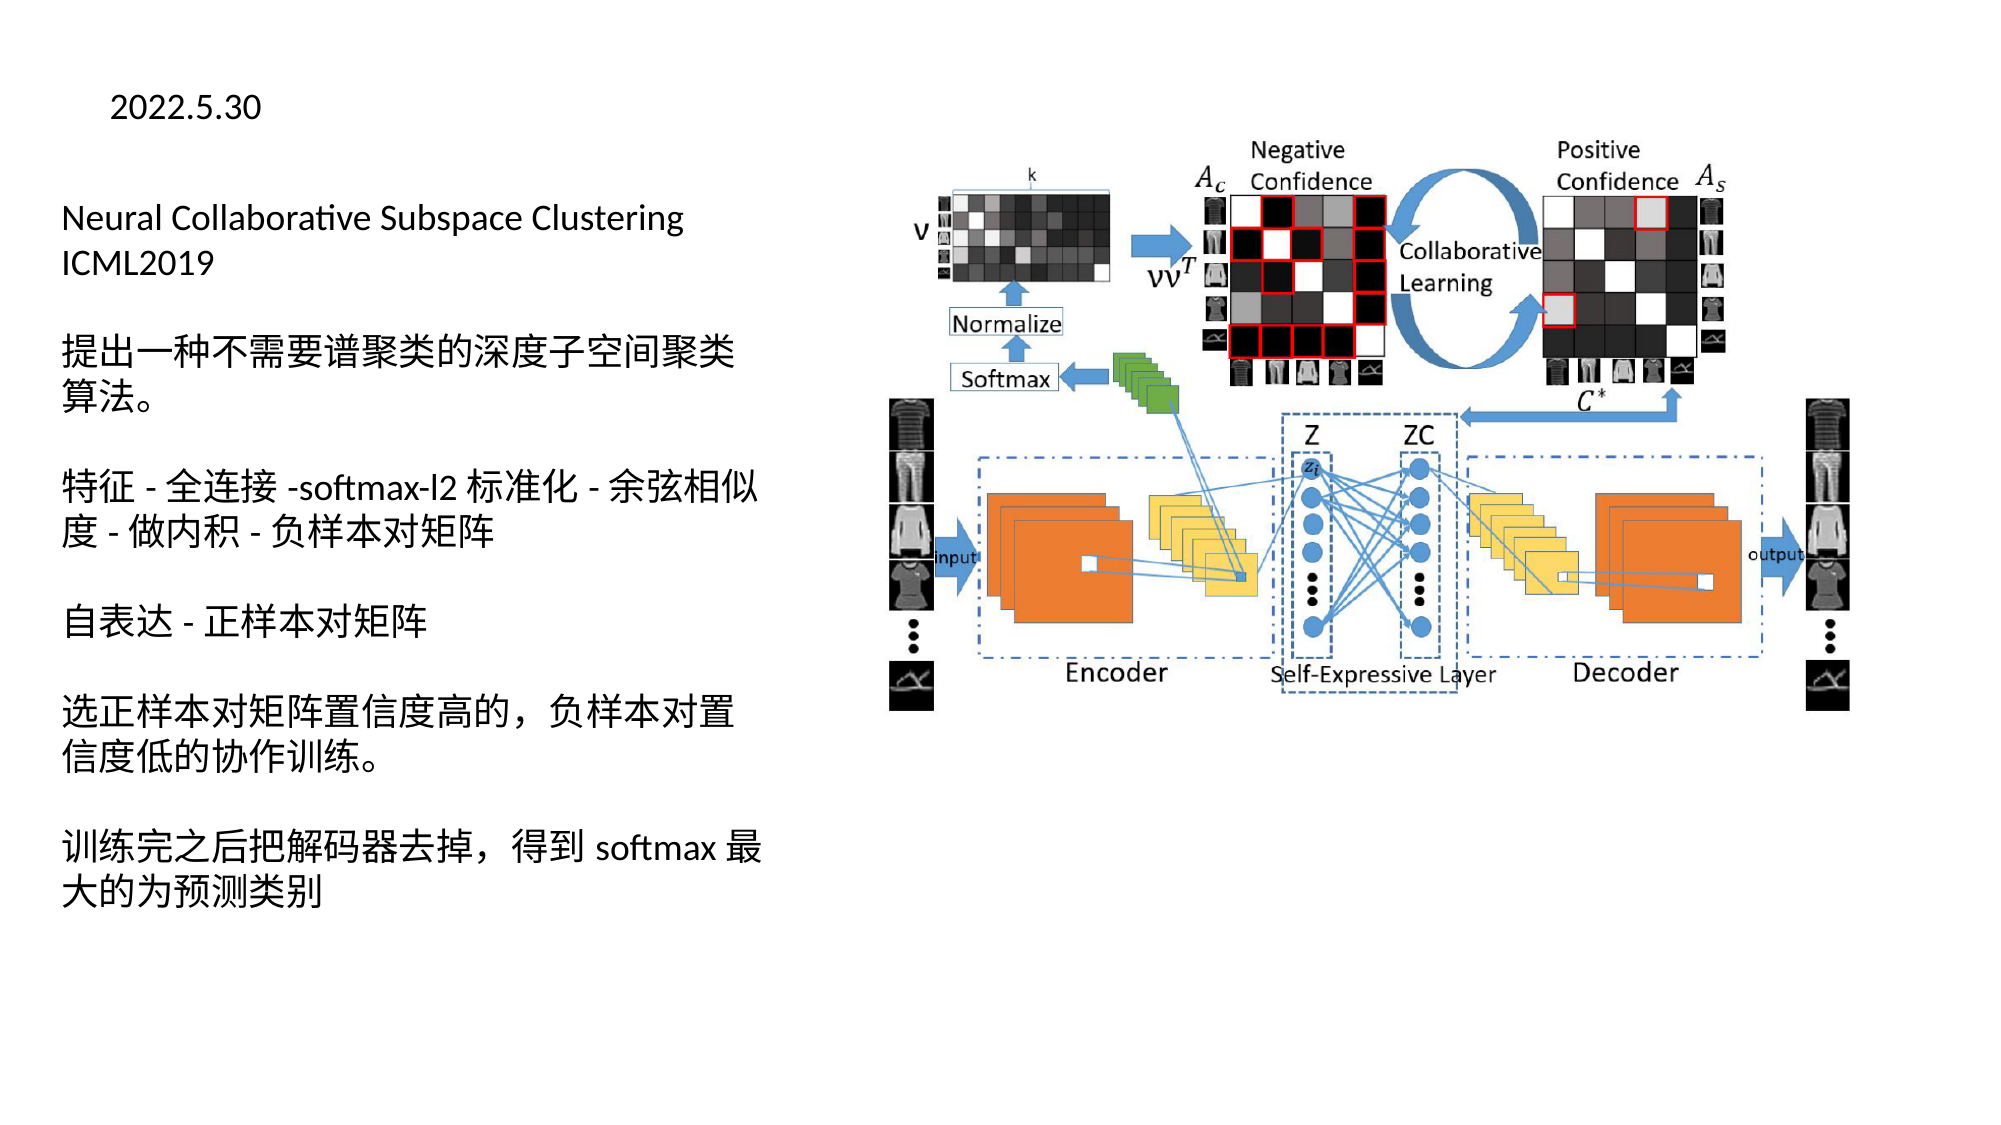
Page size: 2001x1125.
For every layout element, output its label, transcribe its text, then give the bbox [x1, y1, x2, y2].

text_box 2022.5.30 [94, 74, 401, 135]
text_box Neural Collaborative Subspace Clustering ICML2019 提出一种不需要谱聚类的深度子空间聚类算法。 特征-全连接-softmax-l2标准化-余弦相似度-做内积-负样本对矩阵 自表达-正样本对矩阵 选正样本对矩阵置信度高的，负样本对置信度低的协作训练。 训练完之后把解码器去掉，得到softmax最大的为预测类别 [46, 185, 784, 921]
picture [839, 135, 1904, 735]
